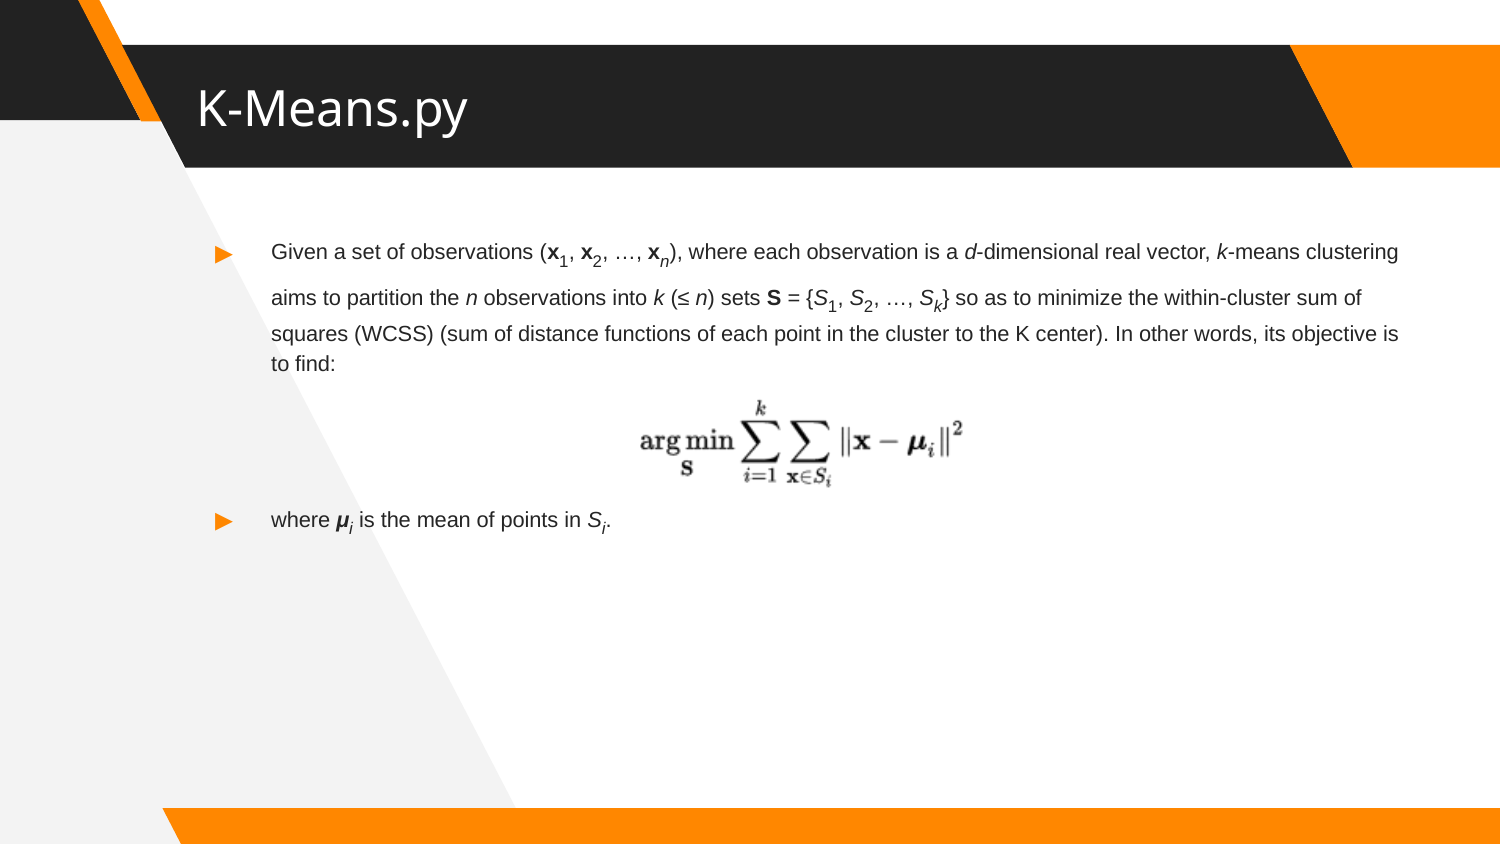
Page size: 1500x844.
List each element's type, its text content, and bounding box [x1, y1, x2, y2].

picture [640, 394, 966, 494]
list Given a set of observations (x1, x2, …, xn), where each observation is a d-dimensional real vector, k-means clustering aims to partition the n observations into k (≤ n) sets S = {S1, S2, …, Sk} so as to minimize the within-cluster sum of squares (WCSS) (sum of distance functions of each point in the cluster to the K center). In other words, its objective is to find: where μi is the mean of points in Si. [181, 209, 1425, 808]
title K-Means.py [181, 45, 1285, 169]
